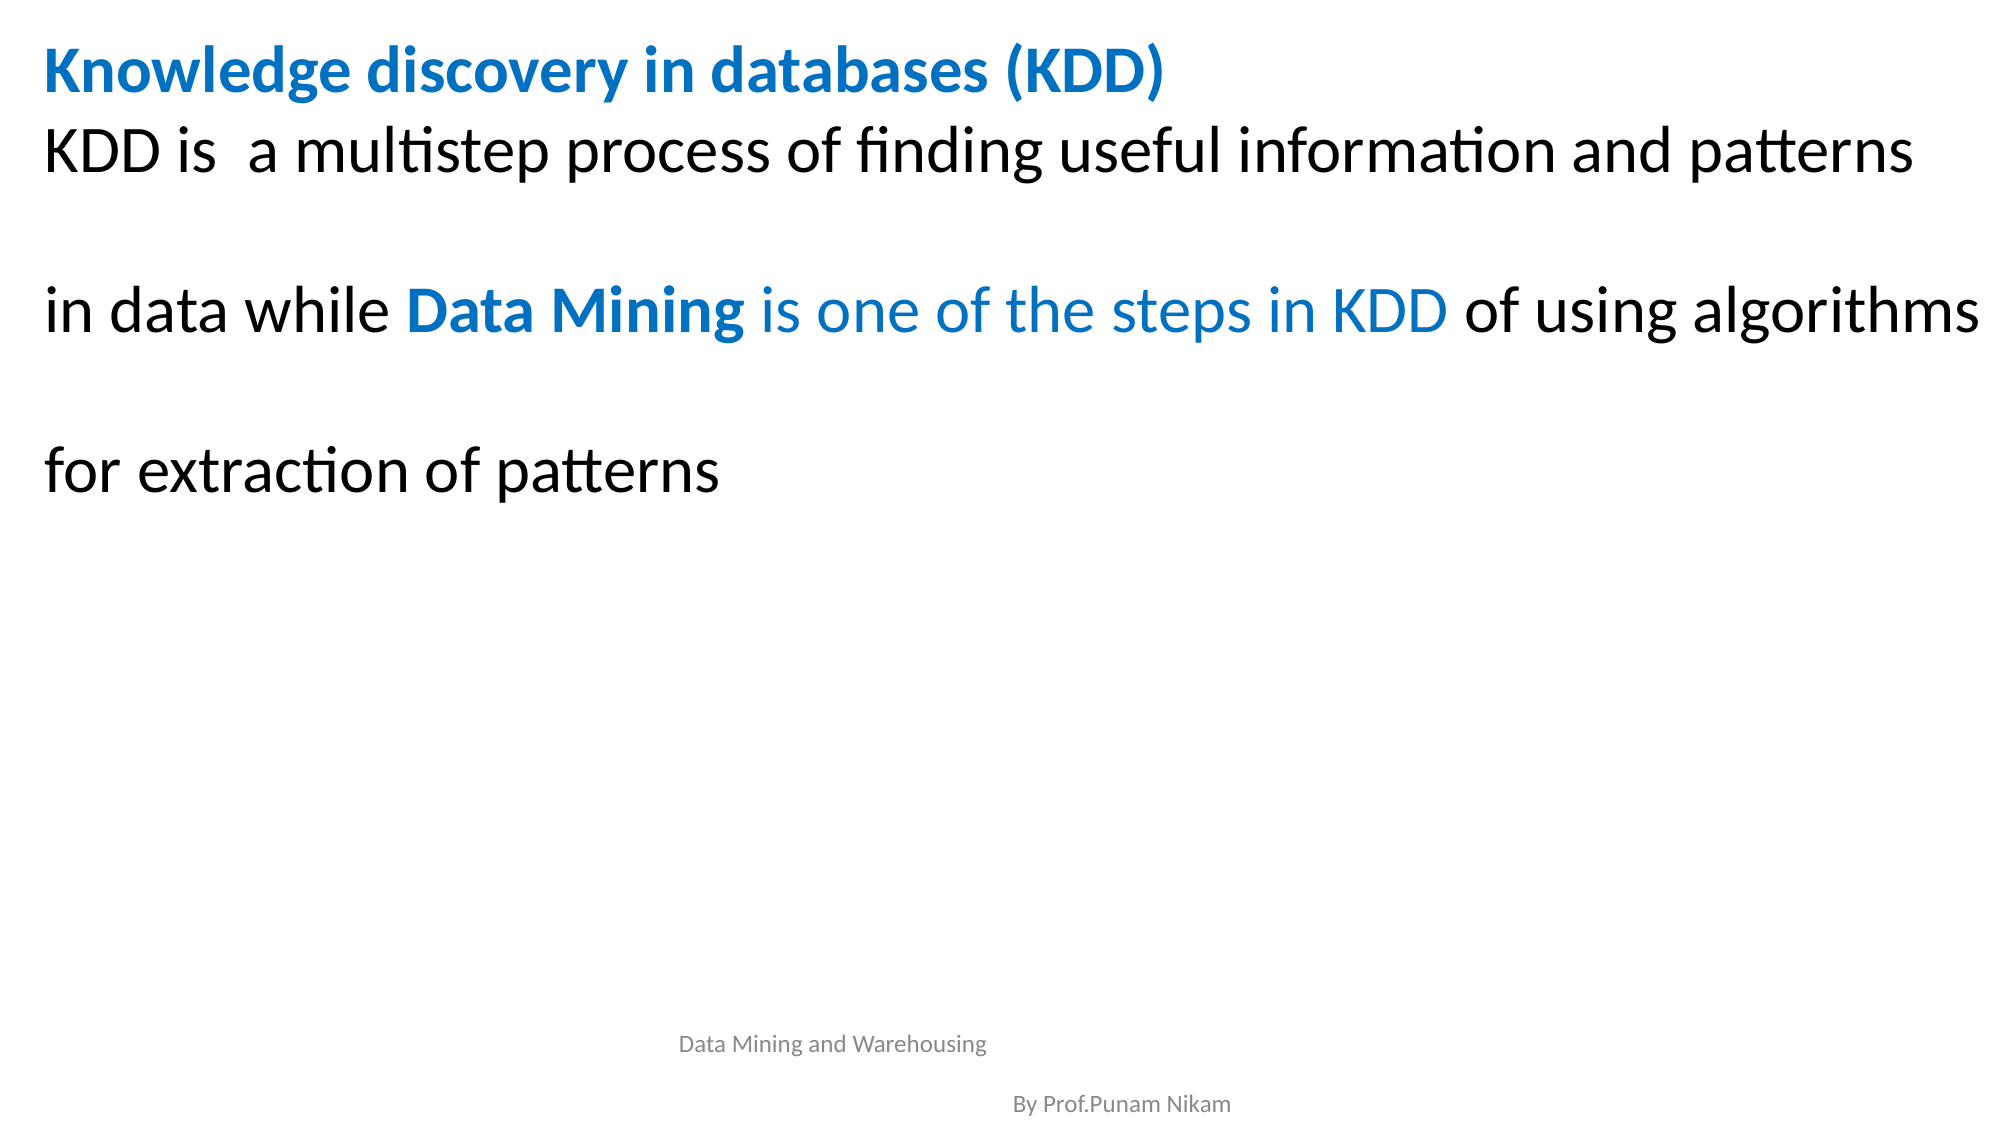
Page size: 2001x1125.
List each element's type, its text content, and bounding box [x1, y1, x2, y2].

text_box Knowledge discovery in databases (KDD) KDD is a multistep process of finding useful information and patterns in data while Data Mining is one of the steps in KDD of using algorithms for extraction of patterns [29, 18, 2000, 357]
footer Data Mining and Warehousing By Prof.Punam Nikam [662, 1042, 1338, 1103]
